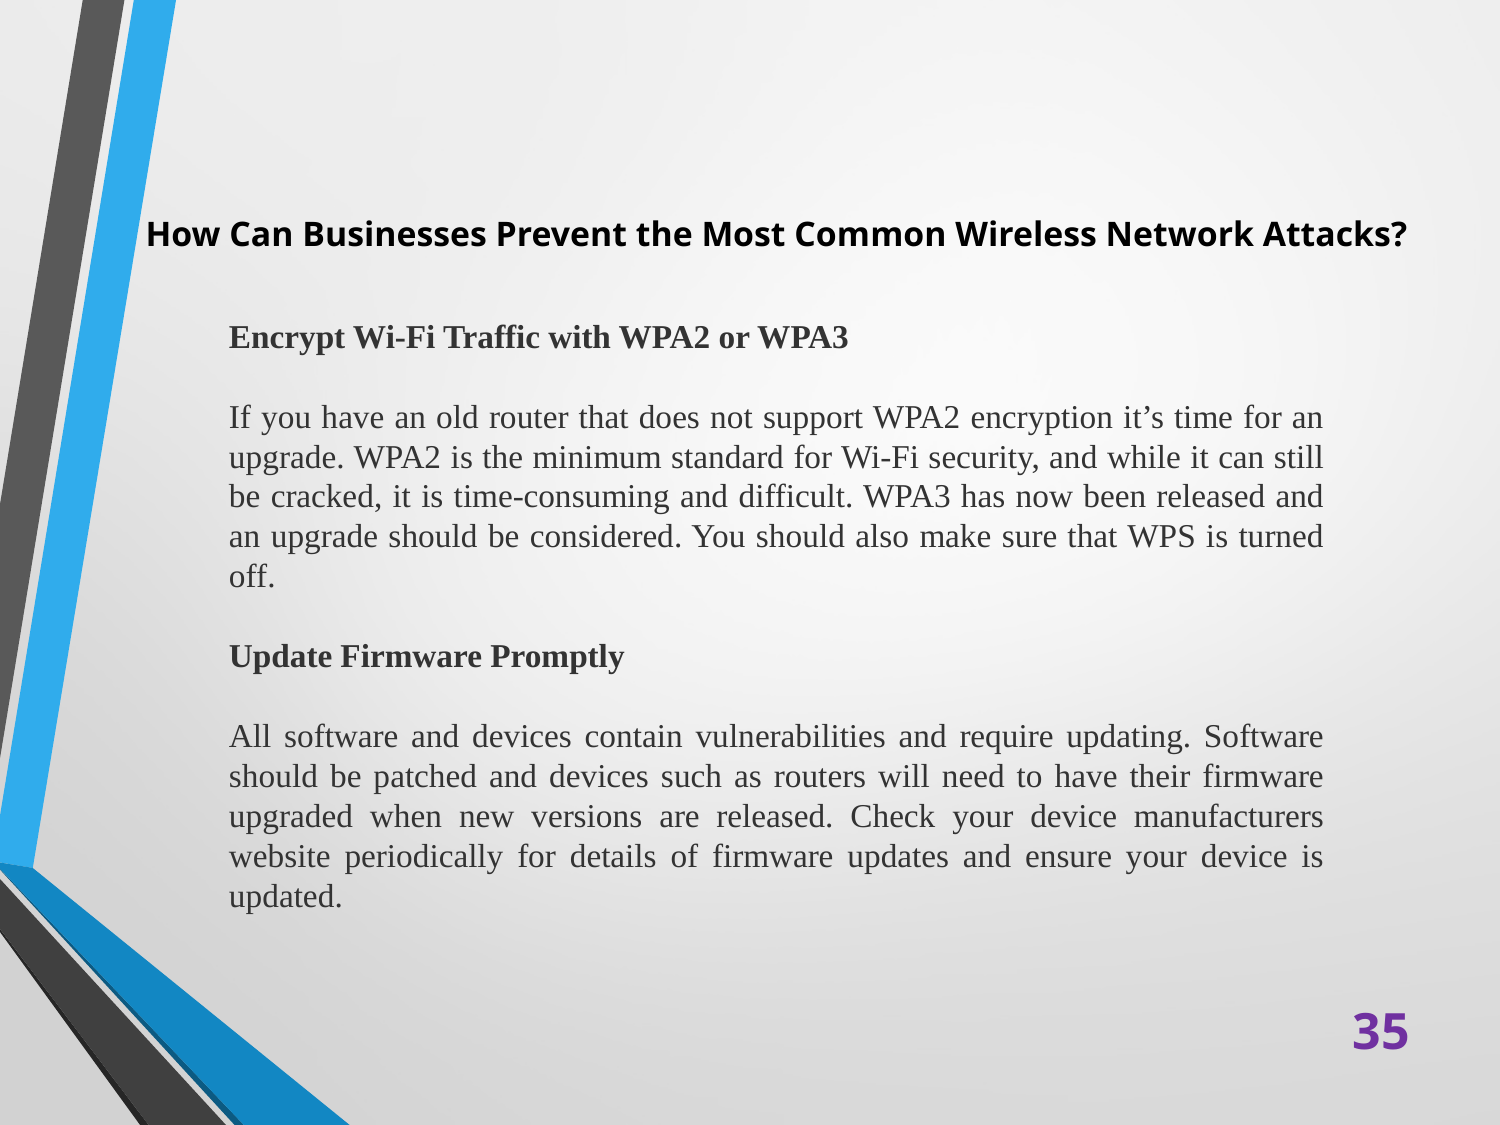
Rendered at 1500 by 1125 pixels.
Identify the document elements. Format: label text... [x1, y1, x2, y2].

text_box Encrypt Wi-Fi Traffic with WPA2 or WPA3 If you have an old router that does not support WPA2 encryption it’s time for an upgrade. WPA2 is the minimum standard for Wi-Fi security, and while it can still be cracked, it is time-consuming and difficult. WPA3 has now been released and an upgrade should be considered. You should also make sure that WPS is turned off. Update Firmware Promptly All software and devices contain vulnerabilities and require updating. Software should be patched and devices such as routers will need to have their firmware upgraded when new versions are released. Check your device manufacturers website periodically for details of firmware updates and ensure your device is updated. [214, 307, 1341, 922]
title How Can Businesses Prevent the Most Common Wireless Network Attacks? [129, 185, 1424, 281]
slide_number 35 [1328, 1003, 1425, 1064]
